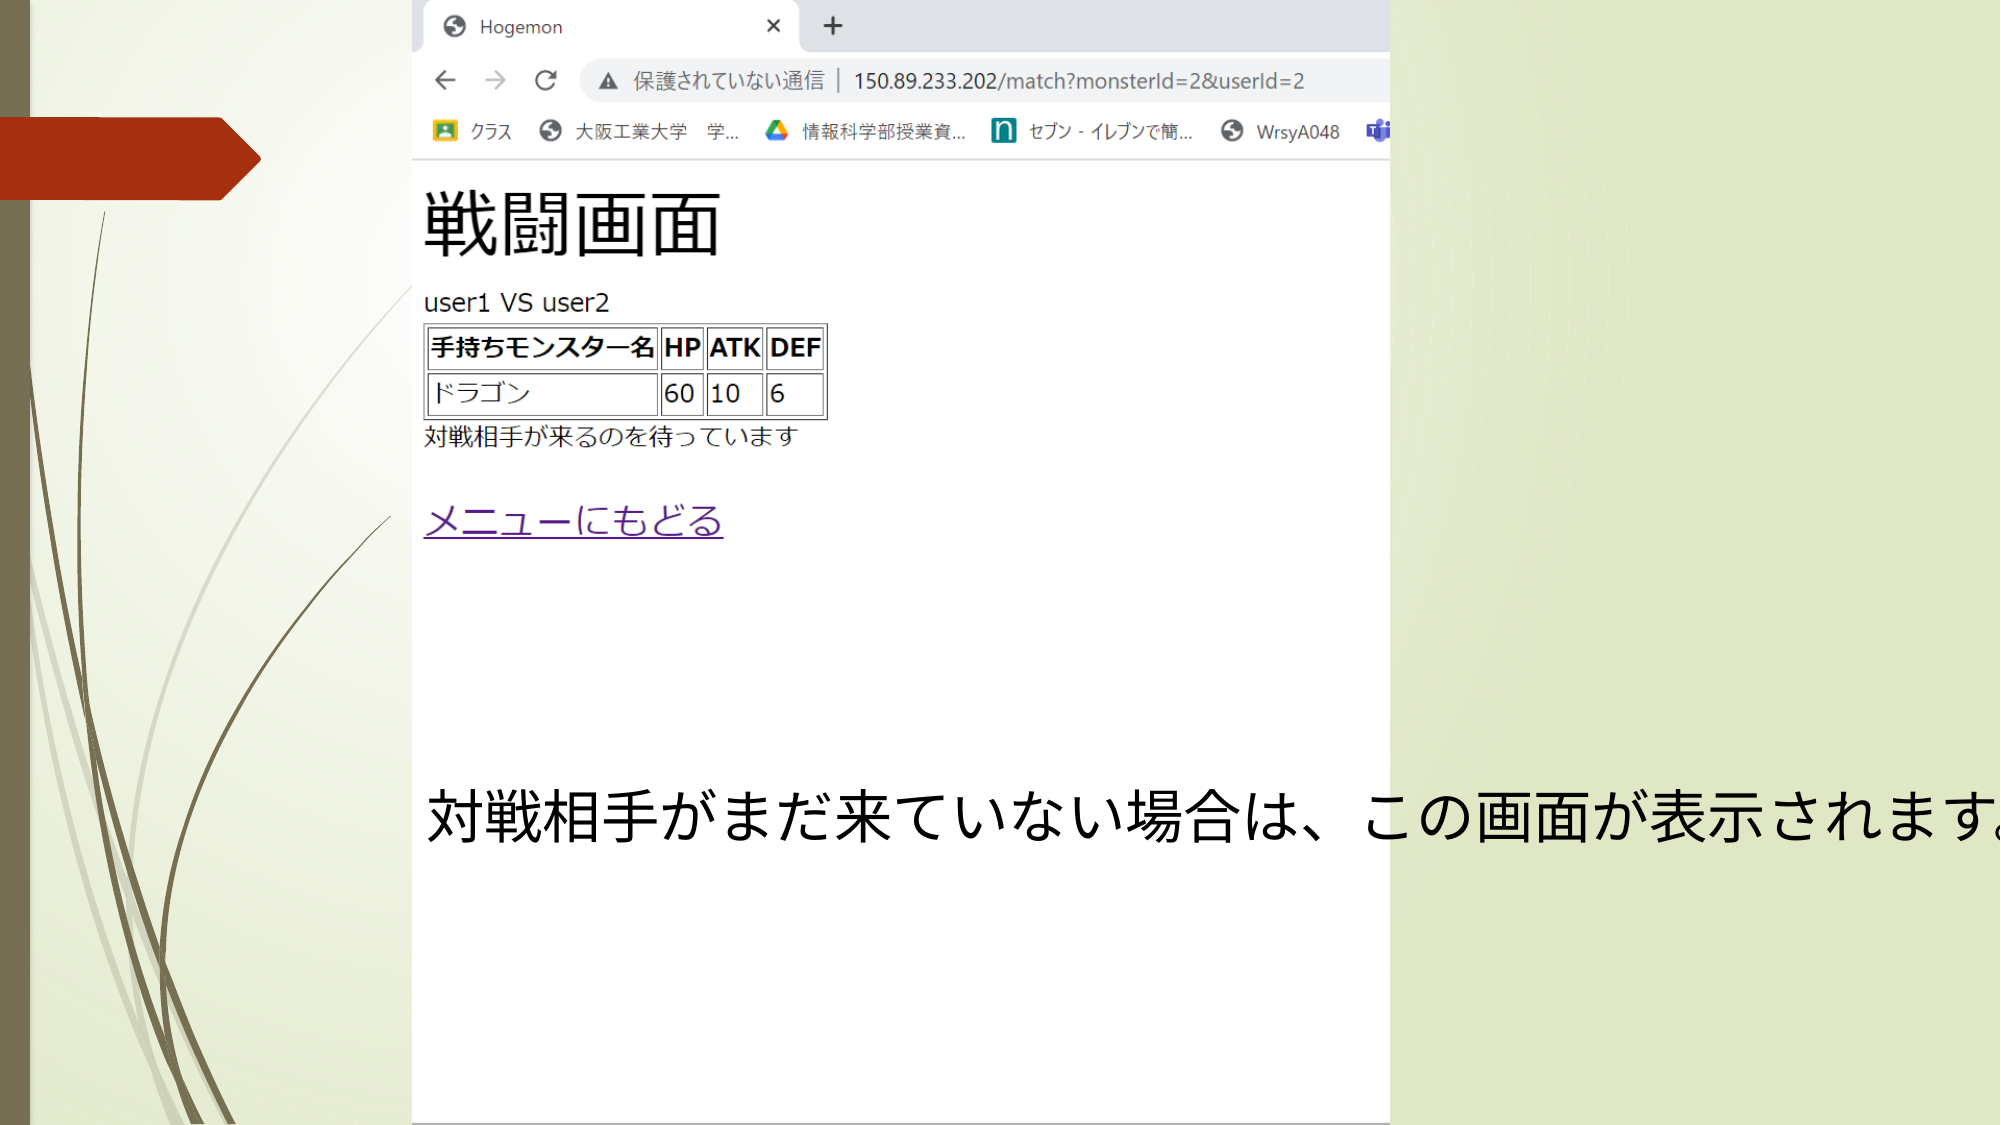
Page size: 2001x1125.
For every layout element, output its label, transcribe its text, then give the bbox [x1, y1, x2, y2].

text_box 対戦相手がまだ来ていない場合は、この画面が表示されます。 [1394, 772, 2000, 858]
picture [411, 0, 1391, 1125]
